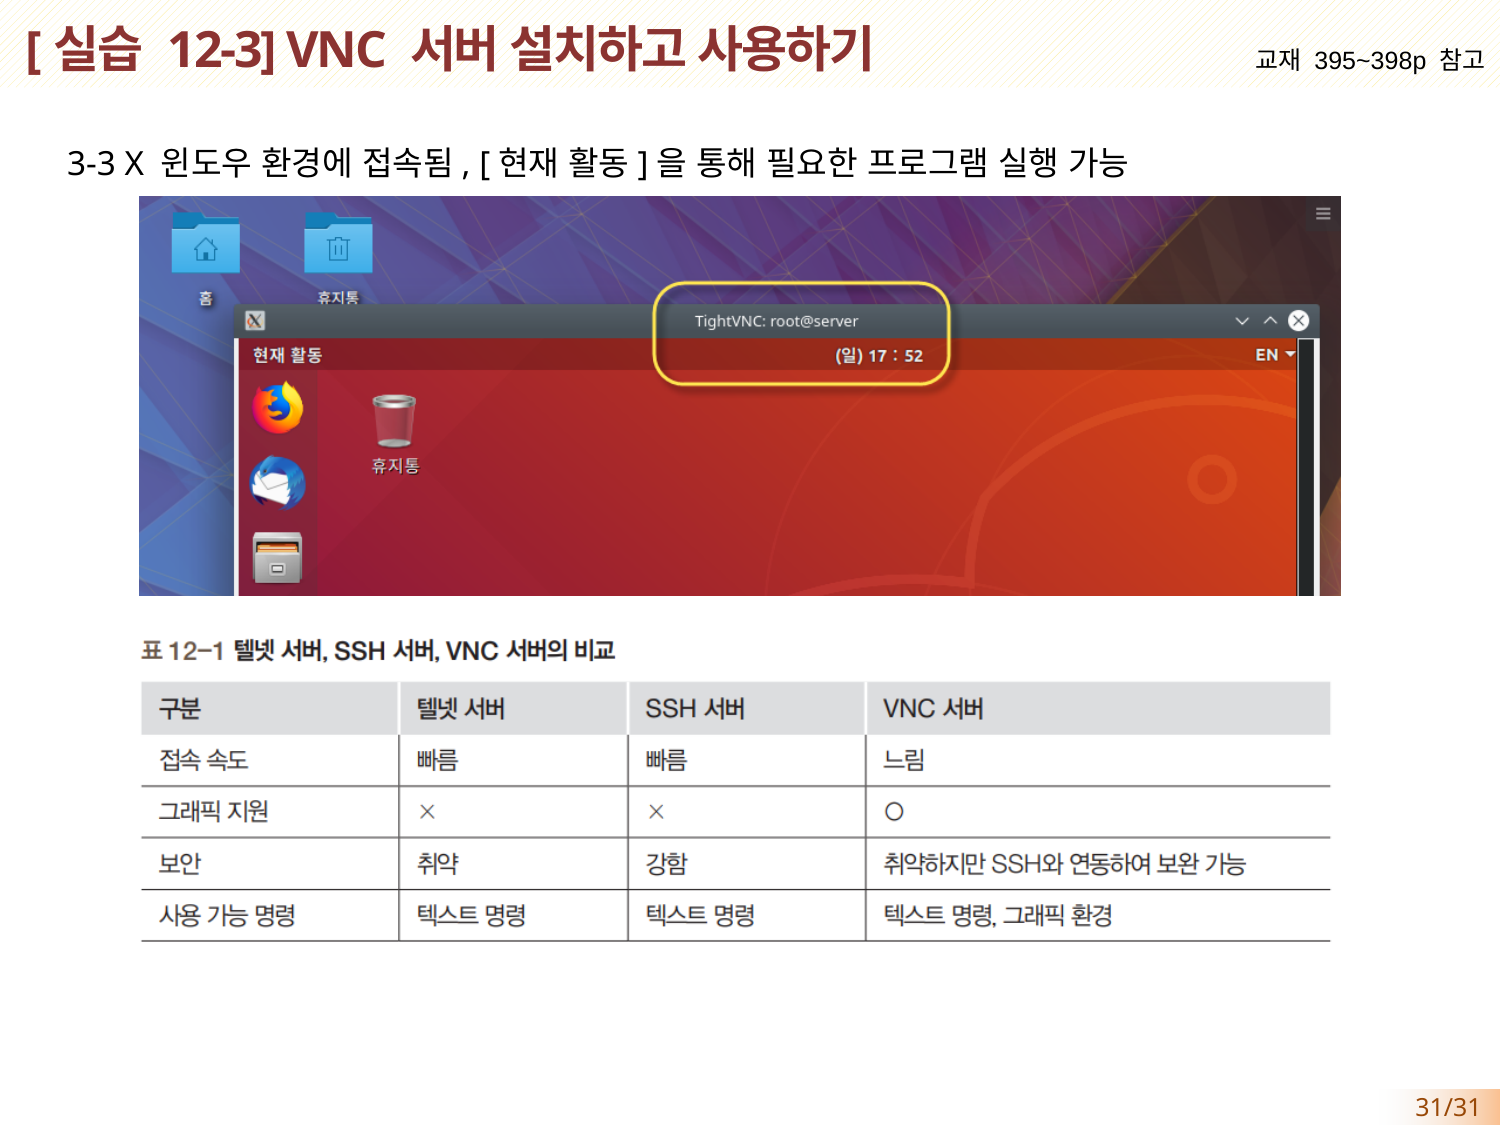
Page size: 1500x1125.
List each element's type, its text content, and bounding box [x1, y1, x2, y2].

picture [136, 632, 1337, 945]
picture [138, 196, 1342, 596]
title [실습 12-3] VNC 서버 설치하고 사용하기 [10, 8, 1288, 87]
text_box 교재 395~398p 참고 [1240, 36, 1500, 82]
list 3-3 X 윈도우 환경에 접속됨, [현재 활동]을 통해 필요한 프로그램 실행 가능 [10, 126, 1481, 1057]
